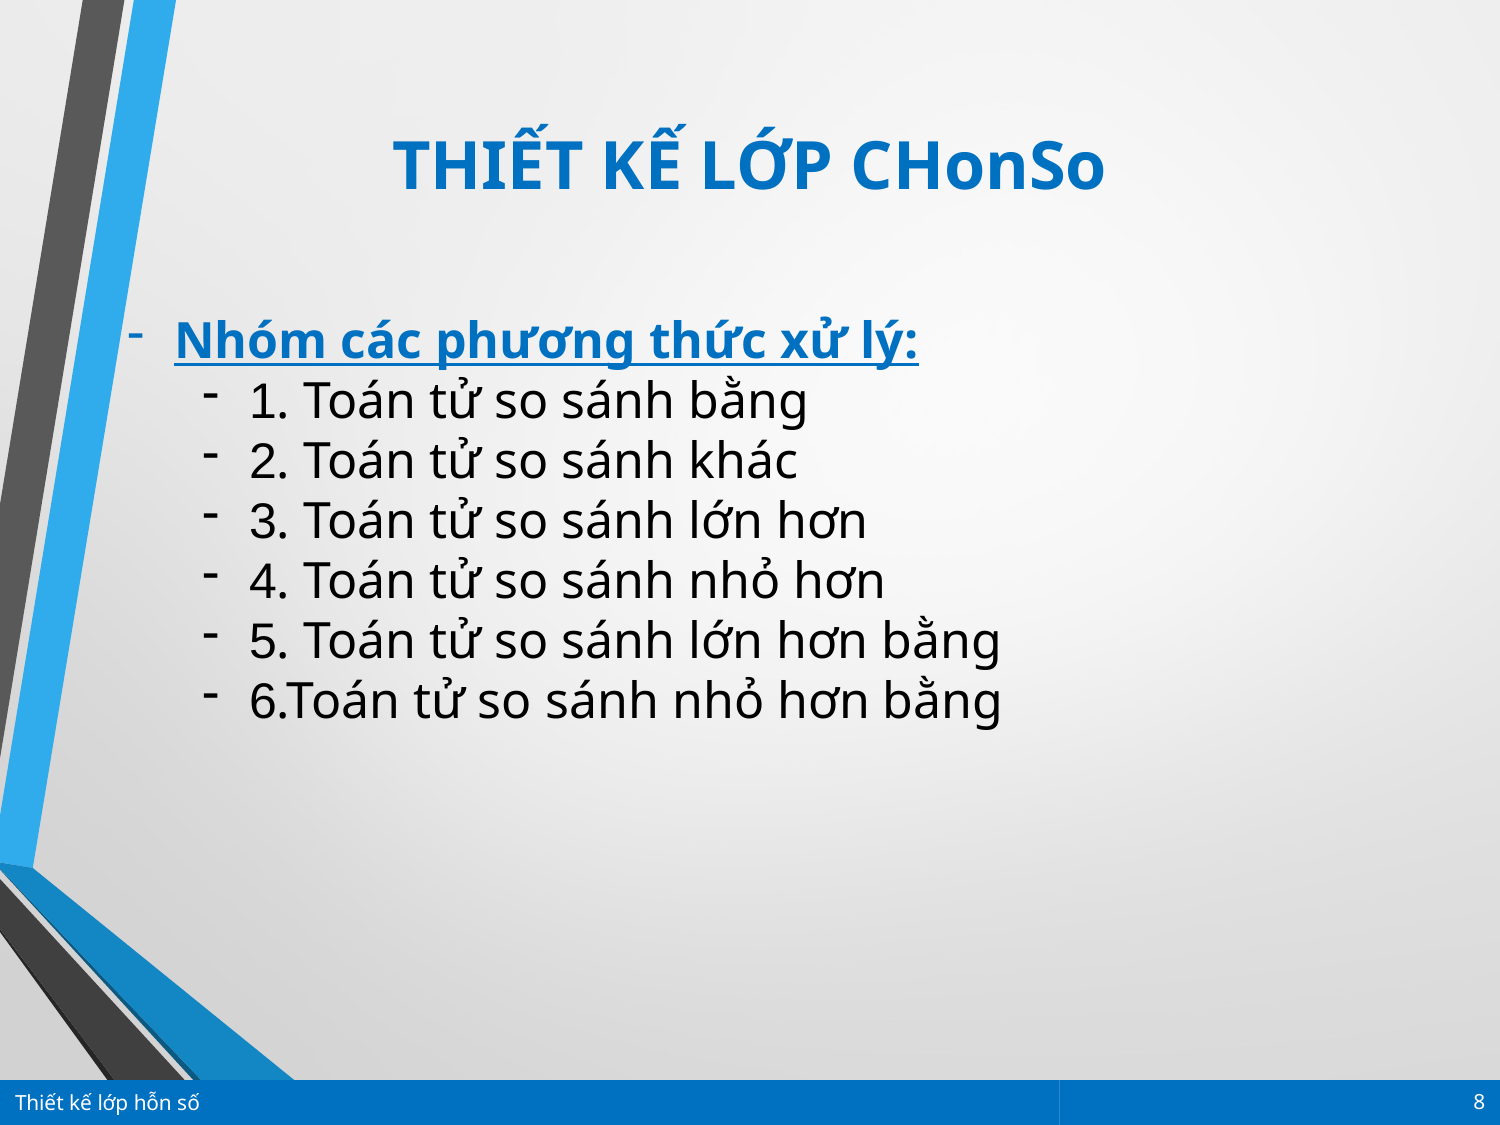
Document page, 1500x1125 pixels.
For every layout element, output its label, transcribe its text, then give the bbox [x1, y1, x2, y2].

text_box Nhóm các phương thức xử lý: 1. Toán tử so sánh bằng 2. Toán tử so sánh khác 3. Toán tử so sánh lớn hơn 4. Toán tử so sánh nhỏ hơn 5. Toán tử so sánh lớn hơn bằng 6.Toán tử so sánh nhỏ hơn bằng [112, 301, 1388, 737]
slide_number 8 [1059, 1080, 1500, 1125]
footer Thiết kế lớp hỗn số [0, 1080, 1059, 1125]
text_box THIẾT KẾ LỚP CHonSo [374, 115, 1125, 210]
